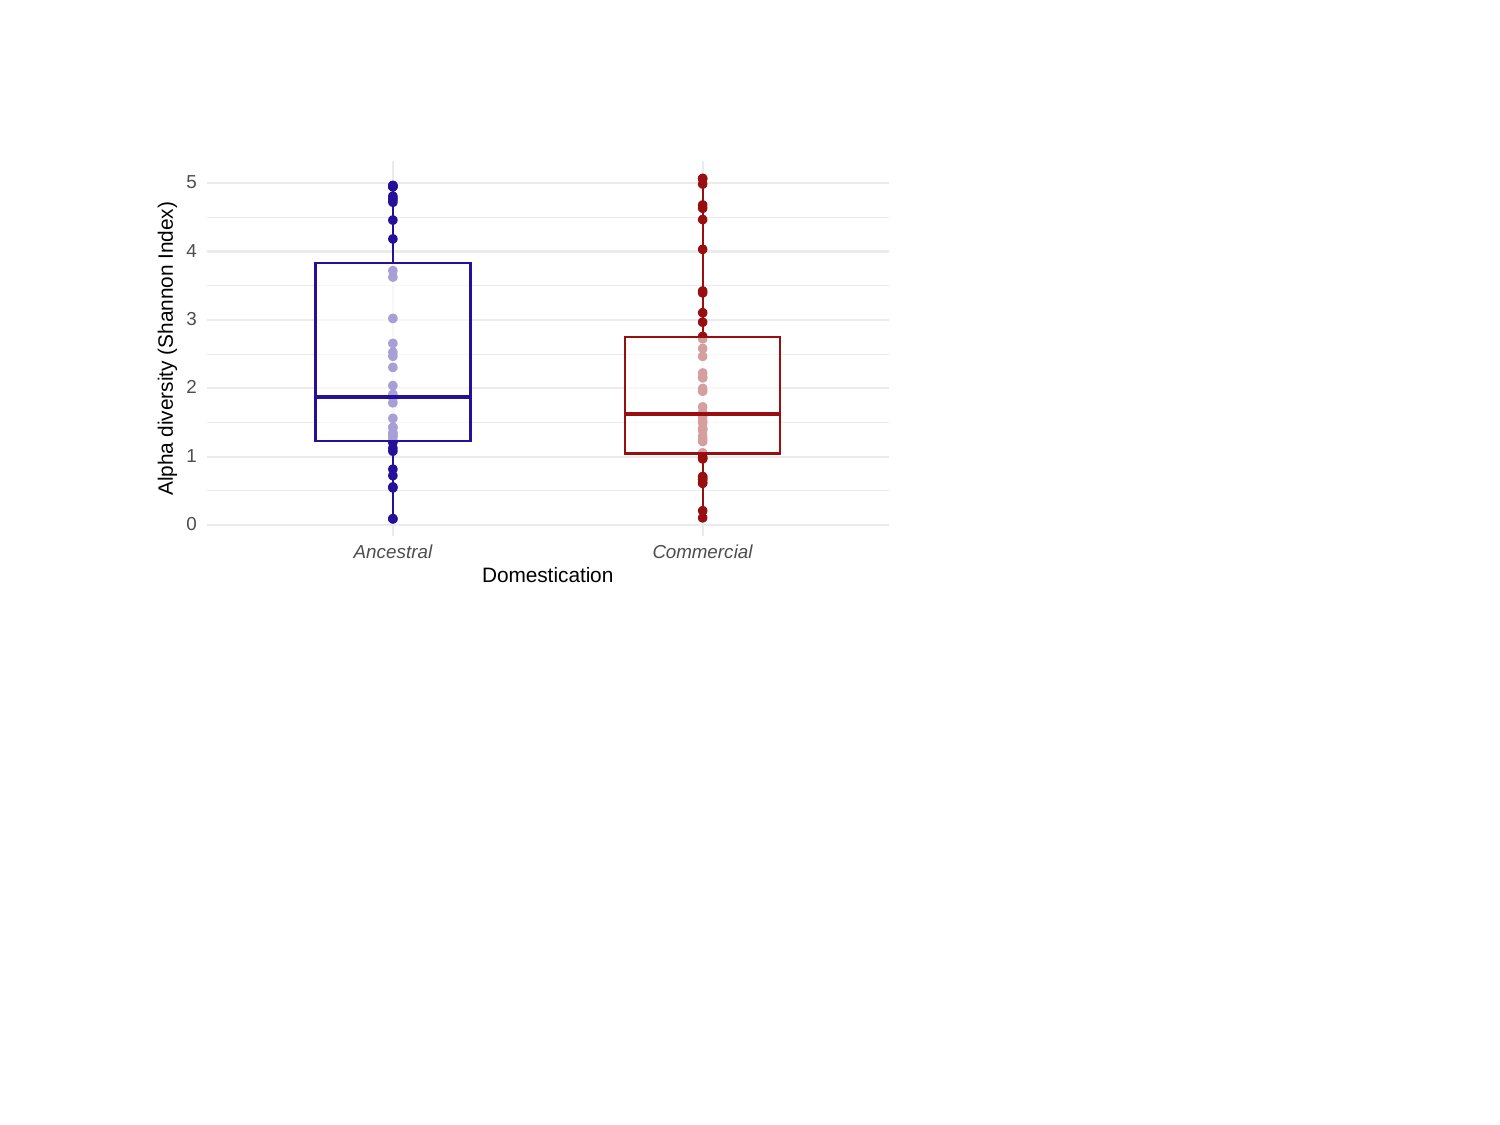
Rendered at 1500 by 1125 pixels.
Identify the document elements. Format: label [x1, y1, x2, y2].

text_box [149, 149, 901, 601]
